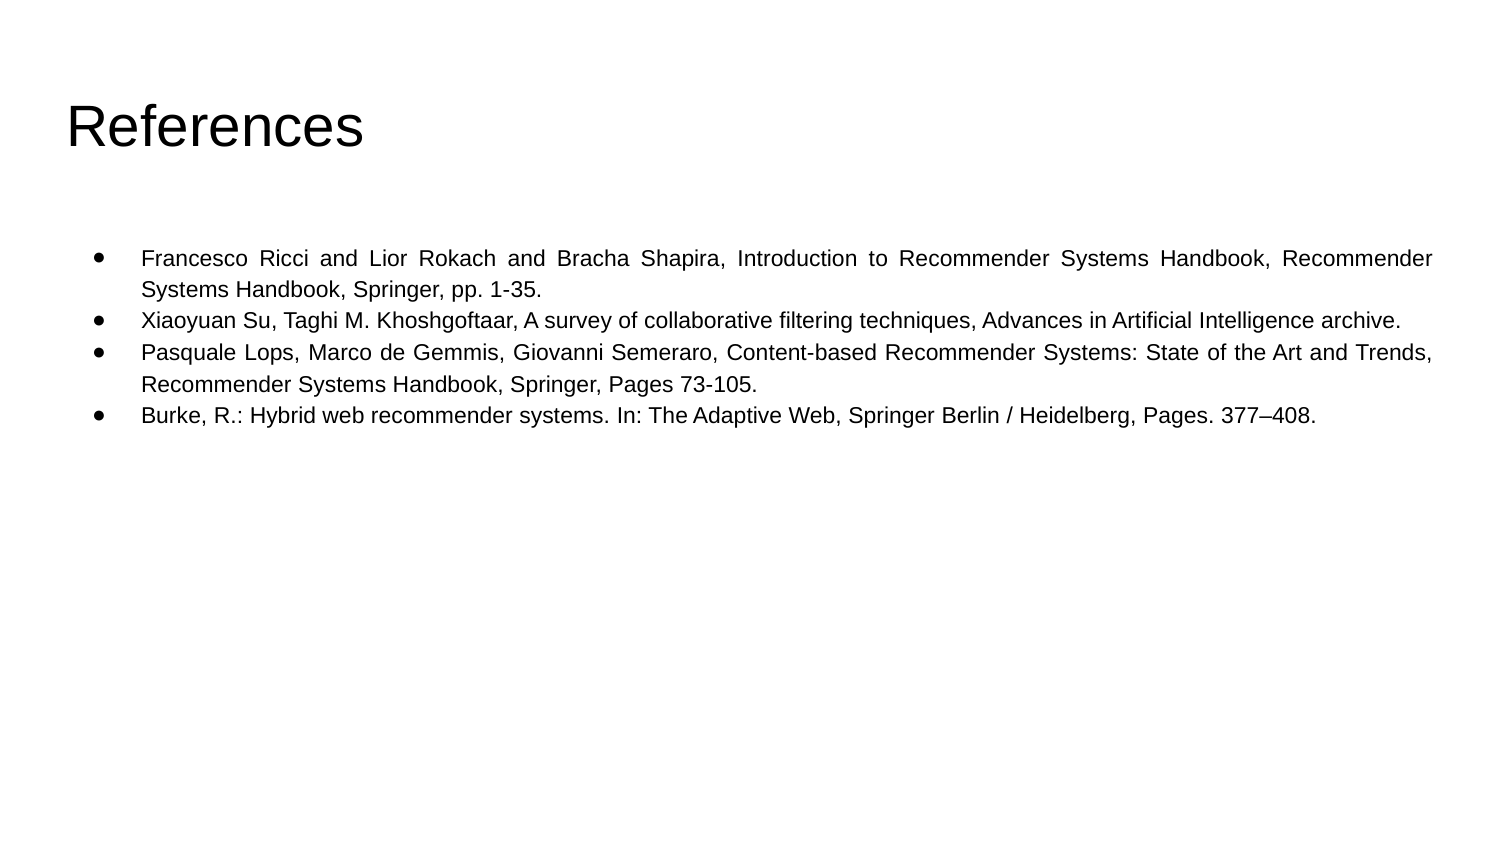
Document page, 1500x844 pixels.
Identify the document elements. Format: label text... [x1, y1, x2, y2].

list Francesco Ricci and Lior Rokach and Bracha Shapira, Introduction to Recommender Systems Handbook, Recommender Systems Handbook, Springer, pp. 1-35. Xiaoyuan Su, Taghi M. Khoshgoftaar, A survey of collaborative filtering techniques, Advances in Artificial Intelligence archive. Pasquale Lops, Marco de Gemmis, Giovanni Semeraro, Content-based Recommender Systems: State of the Art and Trends, Recommender Systems Handbook, Springer, Pages 73-105. Burke, R.: Hybrid web recommender systems. In: The Adaptive Web, Springer Berlin / Heidelberg, Pages. 377–408. [51, 189, 1449, 750]
title References [51, 72, 1449, 167]
